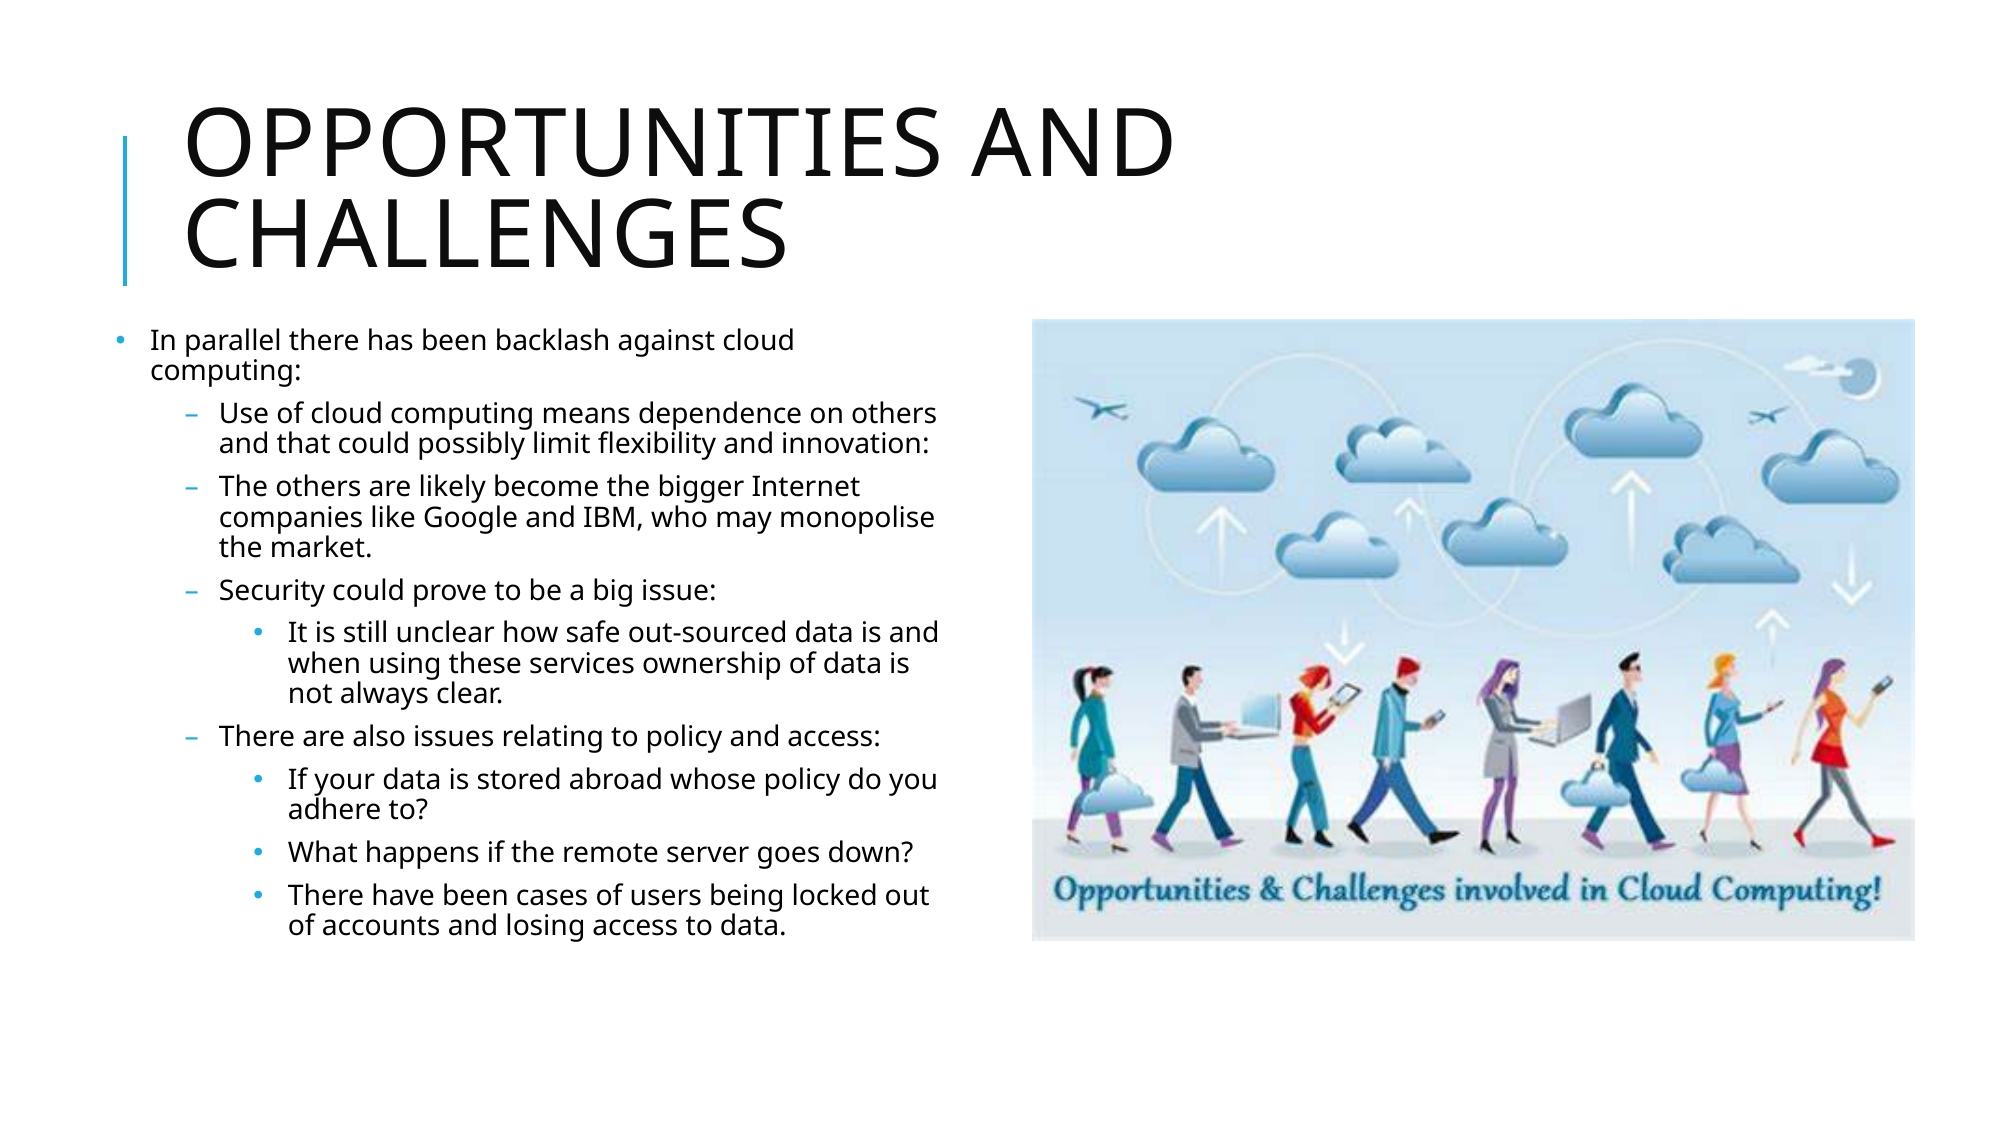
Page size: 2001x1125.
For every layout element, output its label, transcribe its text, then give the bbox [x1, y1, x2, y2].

text_box In parallel there has been backlash against cloud computing: Use of cloud computing means dependence on others and that could possibly limit flexibility and innovation: The others are likely become the bigger Internet companies like Google and IBM, who may monopolise the market. Security could prove to be a big issue: It is still unclear how safe out-sourced data is and when using these services ownership of data is not always clear. There are also issues relating to policy and access: If your data is stored abroad whose policy do you adhere to? What happens if the remote server goes down? There have been cases of users being locked out of accounts and losing access to data. [108, 318, 955, 964]
picture [1032, 319, 1915, 941]
text_box Opportunities and Challenges [167, 96, 1442, 294]
